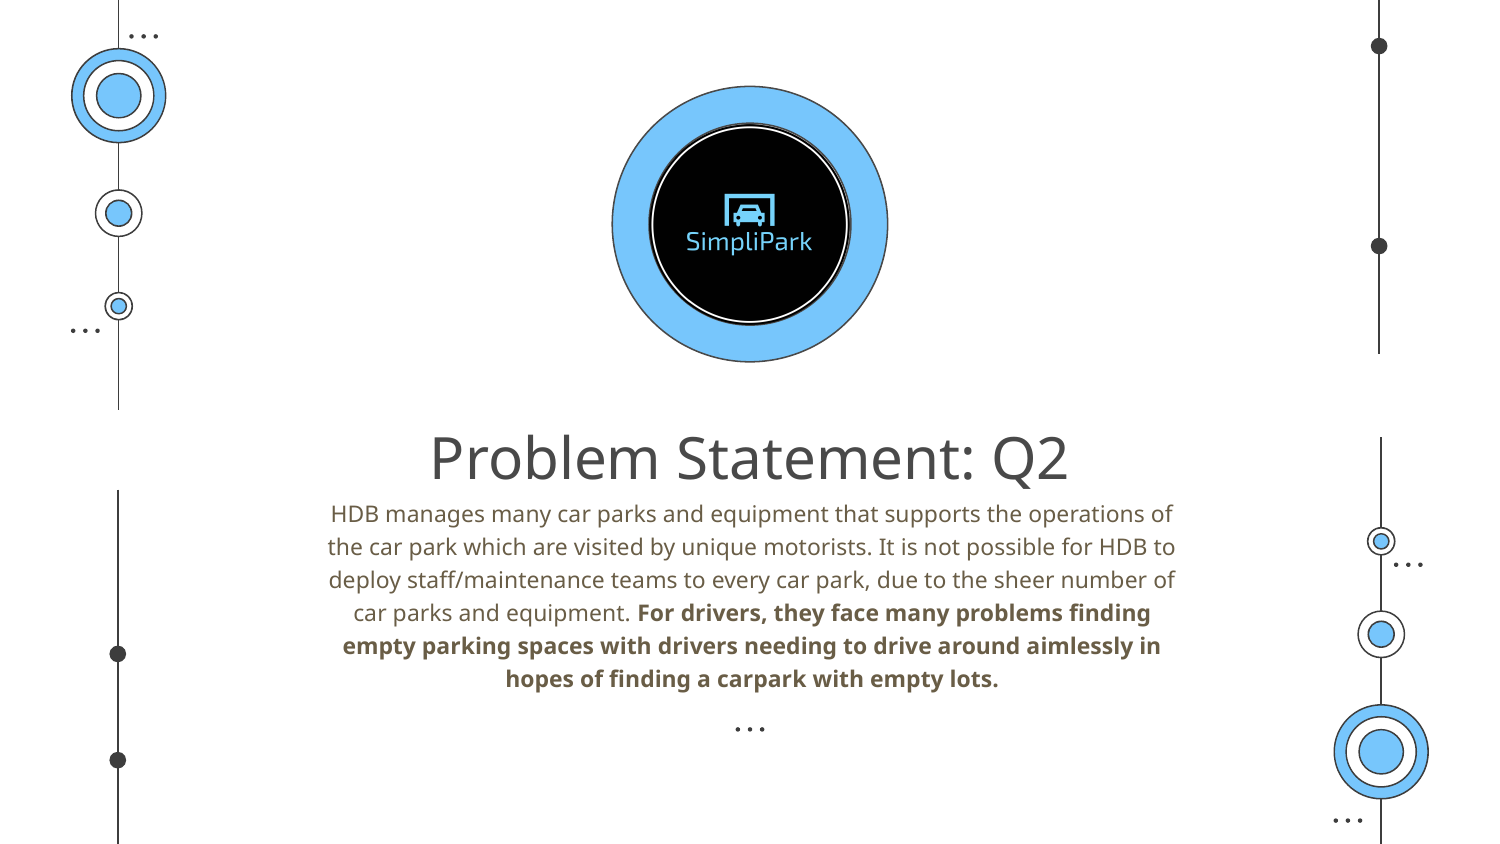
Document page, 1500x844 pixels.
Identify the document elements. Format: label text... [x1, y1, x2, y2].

title Problem Statement: Q2 [355, 406, 1145, 479]
picture [649, 123, 851, 325]
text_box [611, 86, 888, 363]
subtitle HDB manages many car parks and equipment that supports the operations of the car park which are visited by unique motorists. It is not possible for HDB to deploy staff/maintenance teams to every car park, due to the sheer number of car parks and equipment. For drivers, they face many problems finding empty parking spaces with drivers needing to drive around aimlessly in hopes of finding a carpark with empty lots. [305, 479, 1200, 708]
